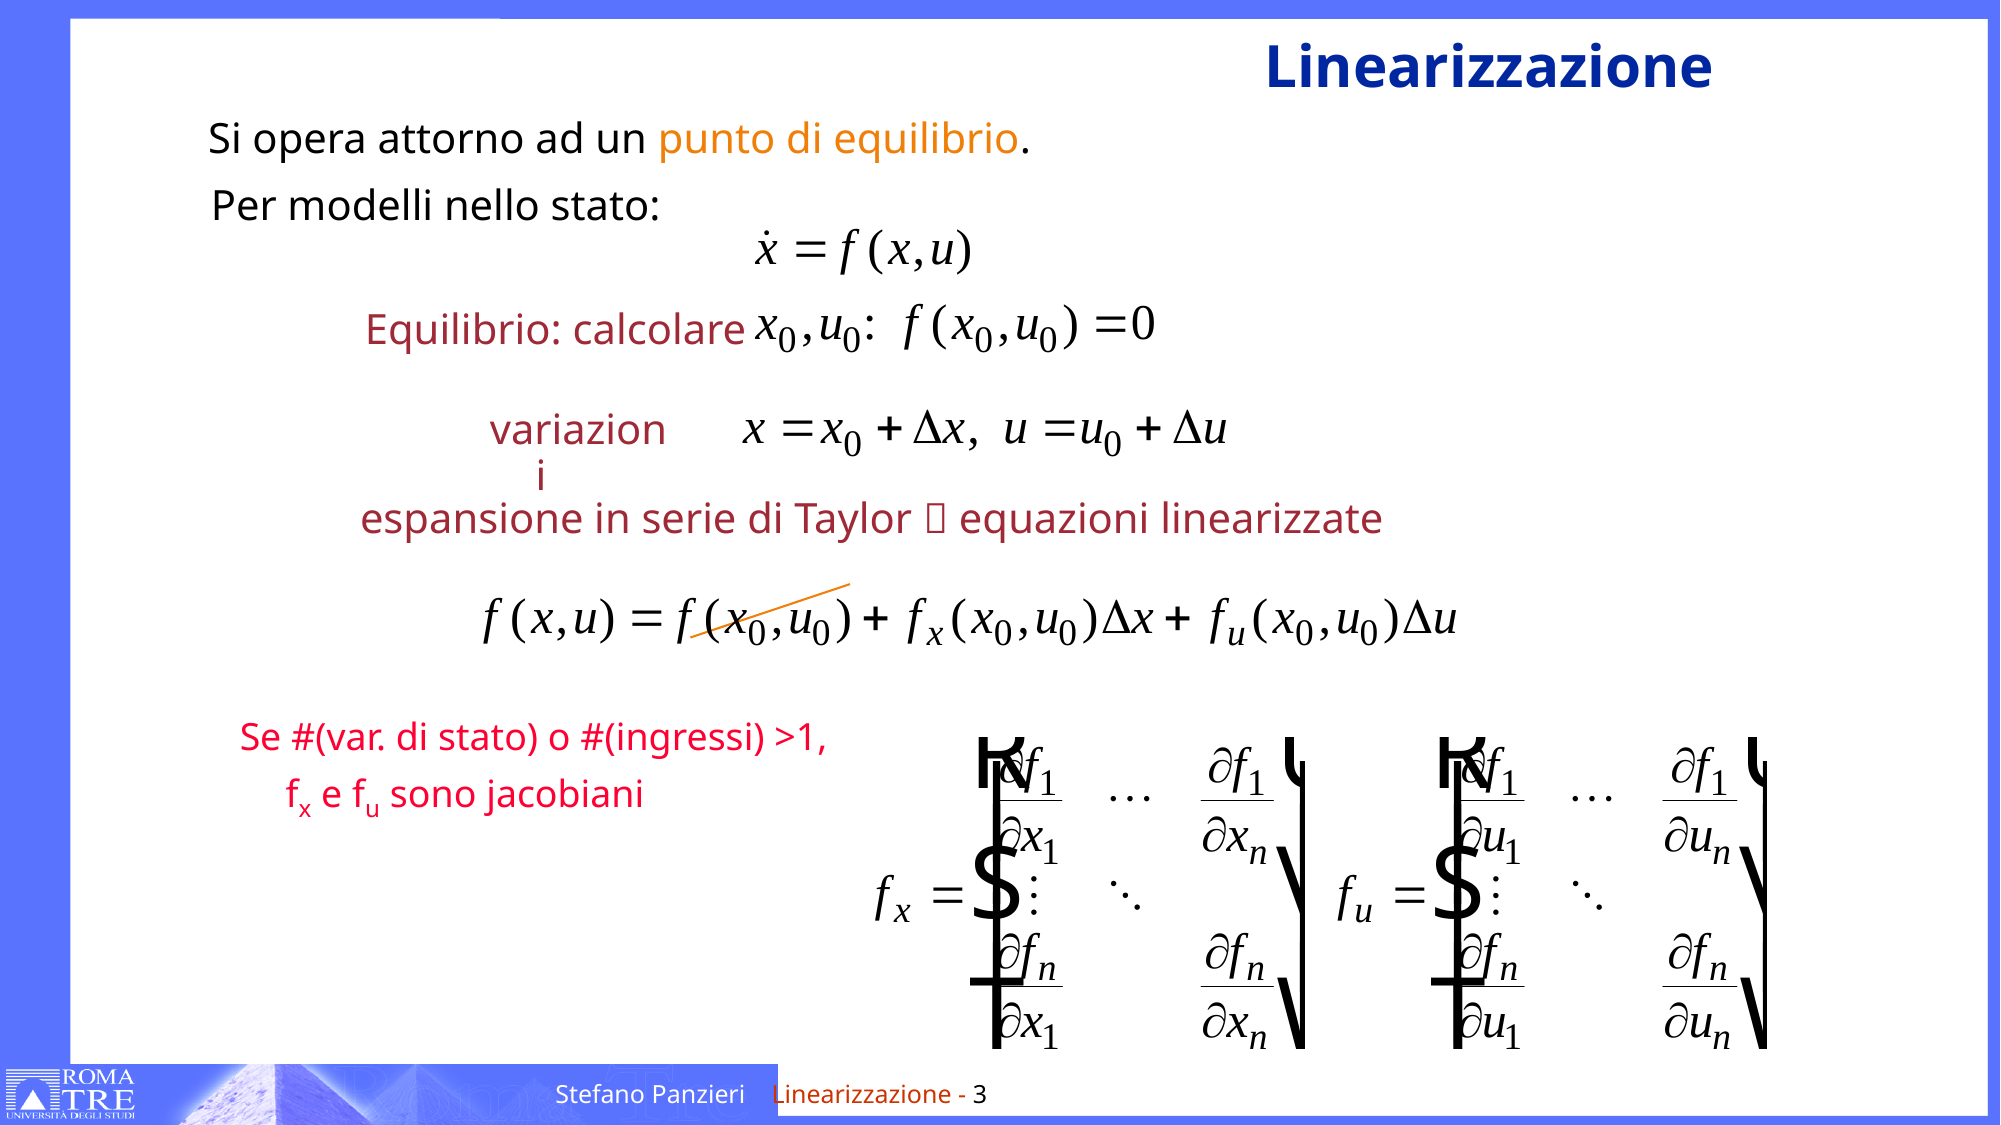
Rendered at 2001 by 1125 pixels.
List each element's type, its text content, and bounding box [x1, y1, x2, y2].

title Linearizzazione [1217, 12, 1725, 97]
text_box espansione in serie di Taylor  equazioni linearizzate [345, 488, 899, 550]
text_box Se #(var. di stato) o #(ingressi) >1, fx e fu sono jacobiani [225, 699, 925, 830]
text_box espansione in serie di Taylor  equazioni linearizzate [930, 488, 1588, 550]
text_box variazioni [474, 399, 688, 488]
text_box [737, 399, 1232, 461]
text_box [1324, 737, 1767, 1059]
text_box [749, 224, 1159, 359]
text_box Equilibrio: calcolare [350, 299, 744, 361]
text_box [862, 737, 1305, 1059]
text_box [899, 487, 930, 550]
text_box Si opera attorno ad un punto di equilibrio. [171, 109, 1138, 171]
text_box Per modelli nello stato: [195, 176, 768, 238]
picture [0, 1064, 778, 1125]
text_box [470, 589, 1463, 651]
